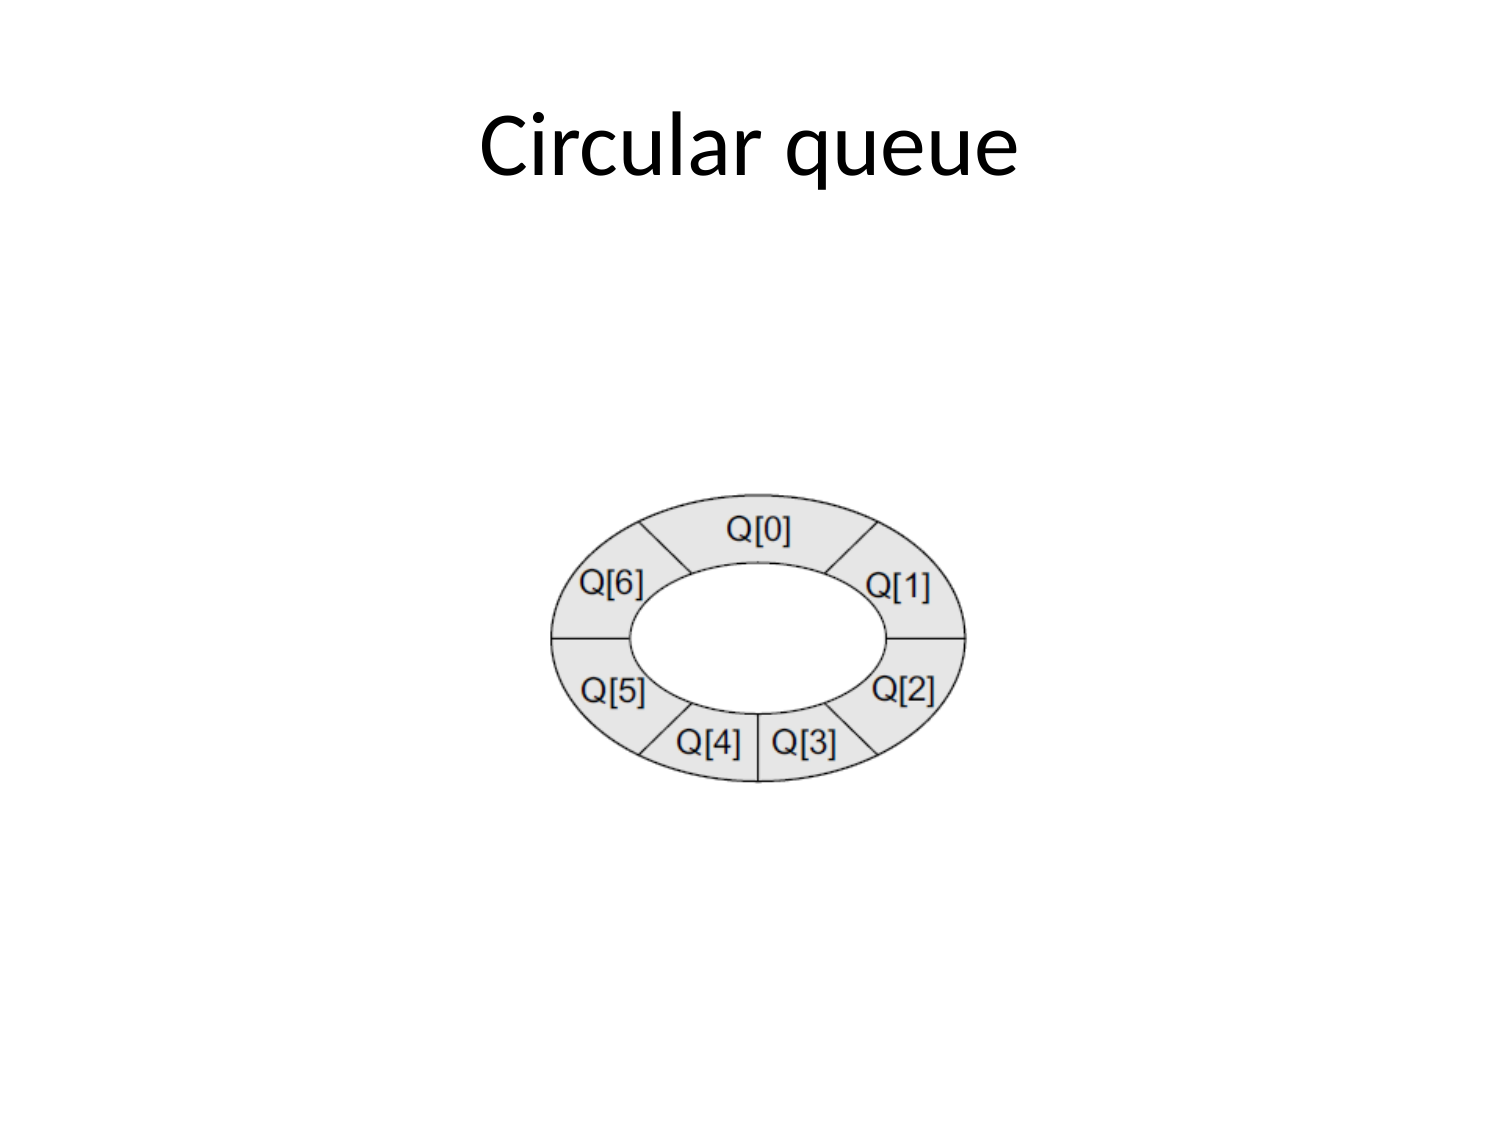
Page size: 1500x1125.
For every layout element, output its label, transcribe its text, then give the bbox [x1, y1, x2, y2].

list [510, 458, 990, 809]
title Circular queue [75, 45, 1425, 233]
